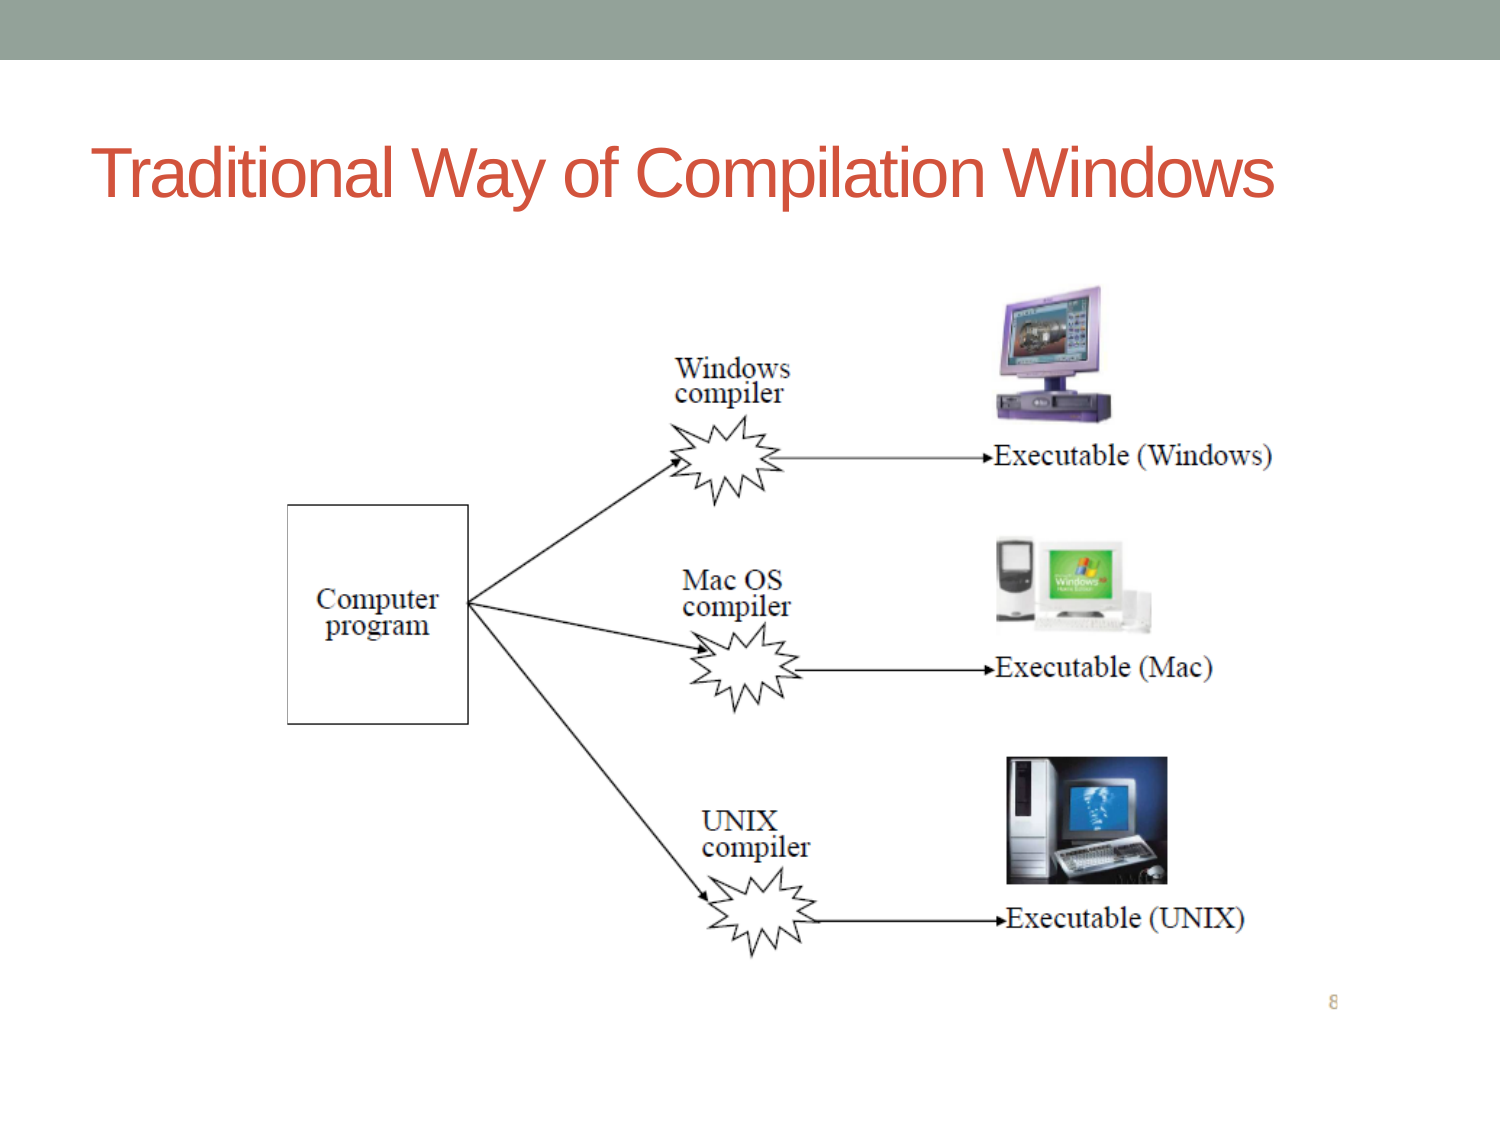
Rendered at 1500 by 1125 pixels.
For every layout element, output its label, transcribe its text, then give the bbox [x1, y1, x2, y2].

title Traditional Way of Compilation Windows [75, 87, 1425, 250]
picture [287, 274, 1338, 1023]
